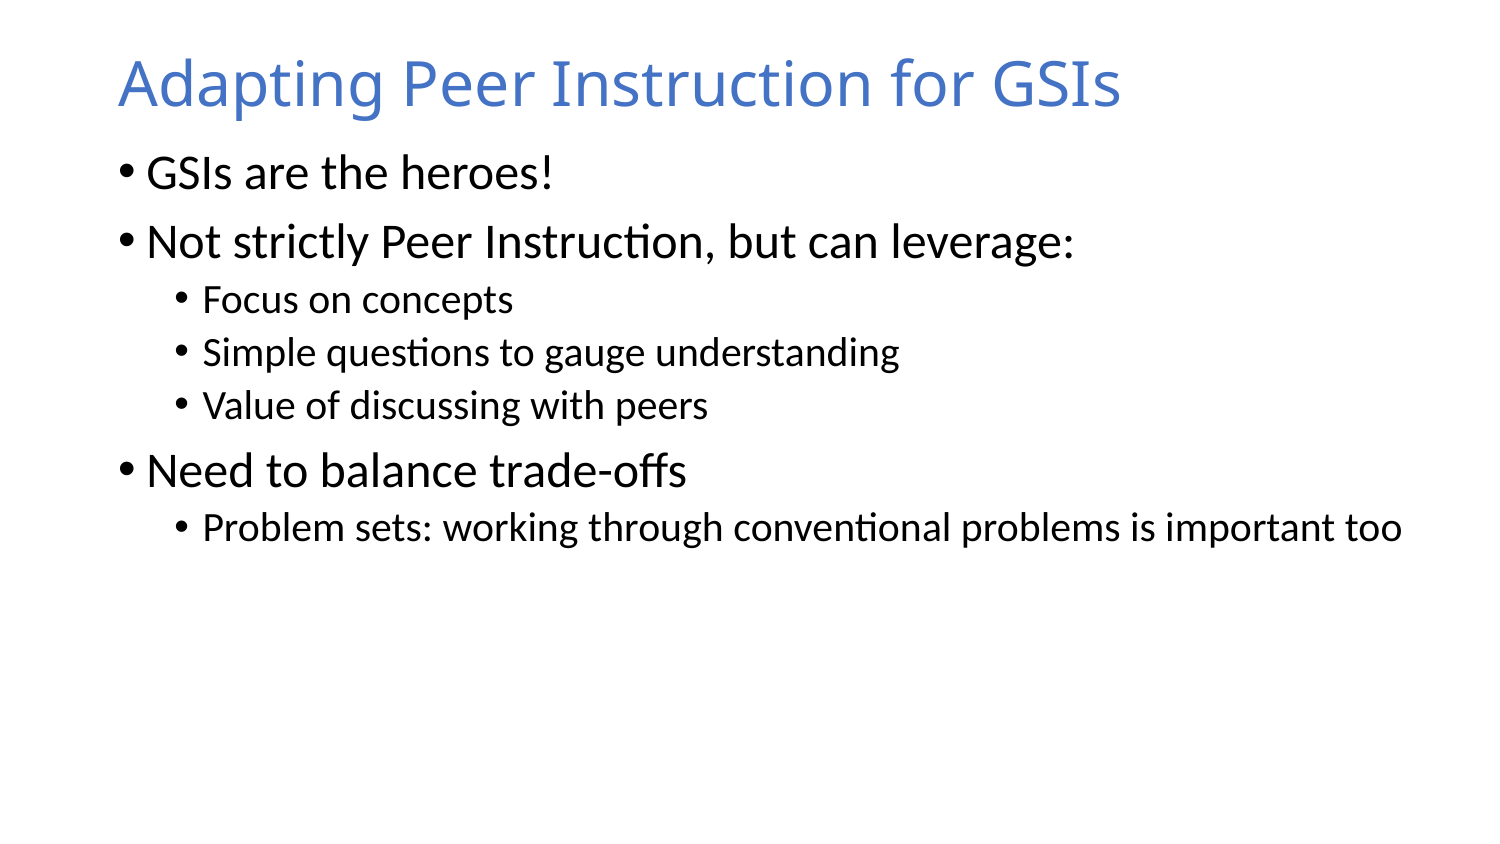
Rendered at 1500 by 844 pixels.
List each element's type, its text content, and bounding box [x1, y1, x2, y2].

title Adapting Peer Instruction for GSIs [103, 44, 1397, 138]
list GSIs are the heroes! Not strictly Peer Instruction, but can leverage: Focus on concepts Simple questions to gauge understanding Value of discussing with peers Need to balance trade-offs Problem sets: working through conventional problems is important too [103, 138, 1500, 739]
